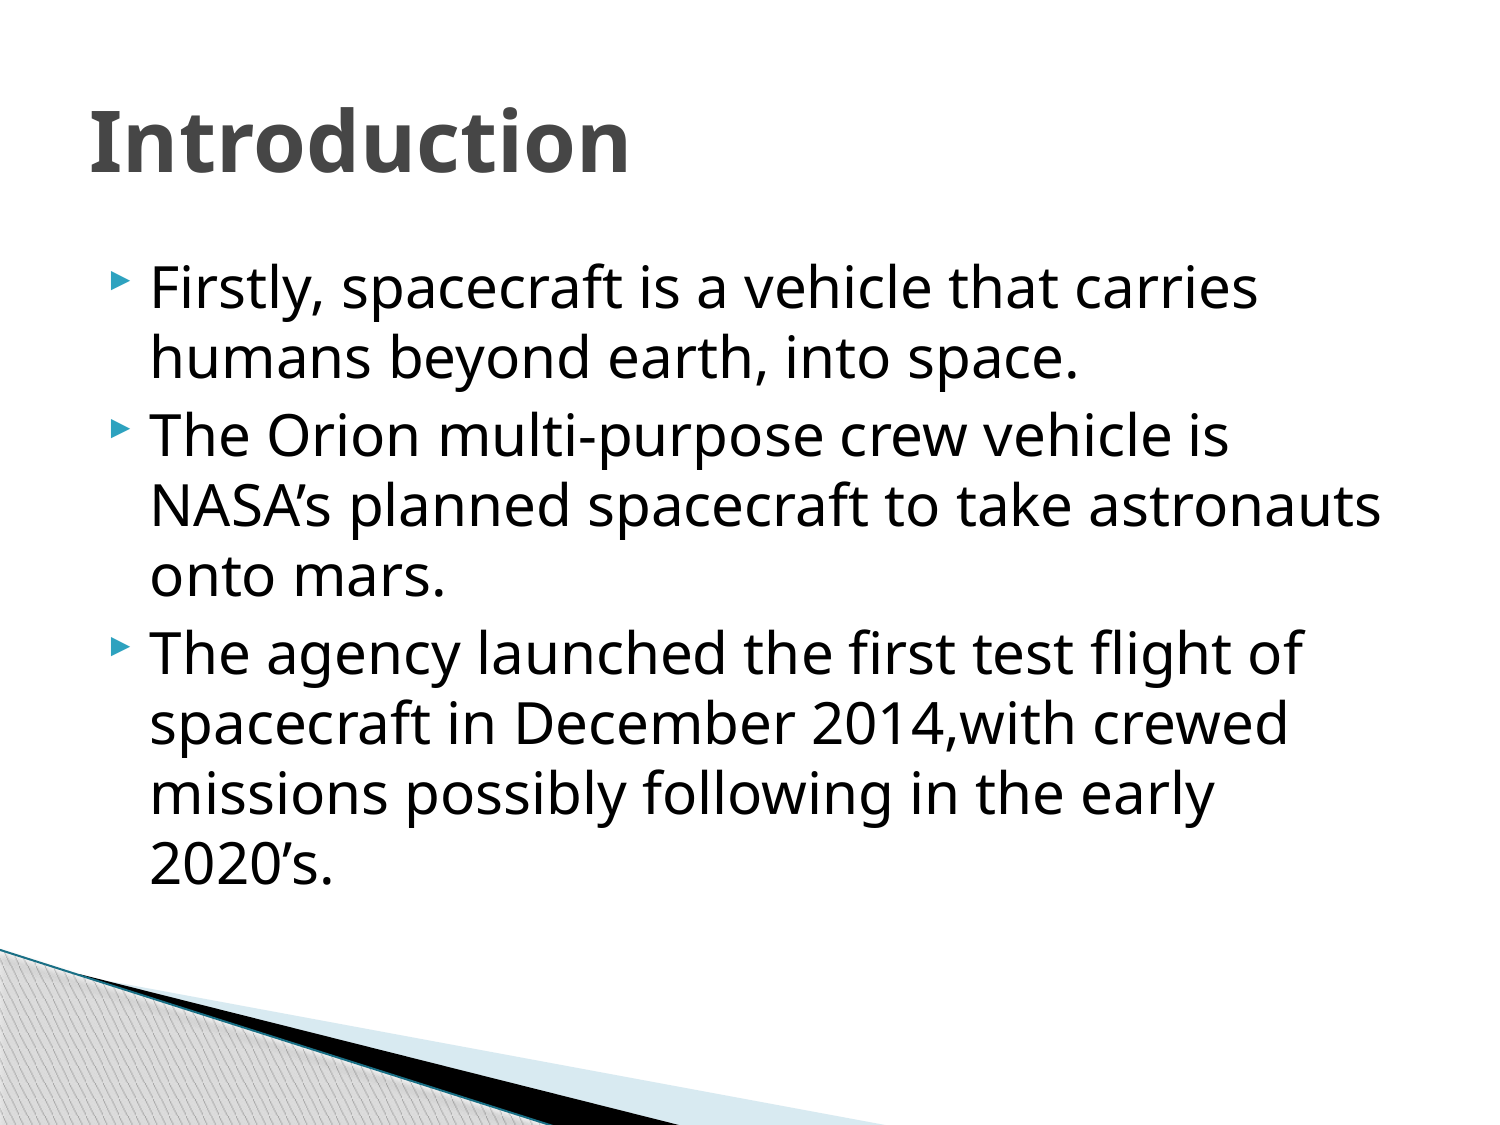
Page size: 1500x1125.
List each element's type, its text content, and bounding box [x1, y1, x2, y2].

list Firstly, spacecraft is a vehicle that carries humans beyond earth, into space. The Orion multi-purpose crew vehicle is NASA’s planned spacecraft to take astronauts onto mars. The agency launched the first test flight of spacecraft in December 2014,with crewed missions possibly following in the early 2020’s. [75, 243, 1425, 986]
title Introduction [75, 45, 1425, 233]
